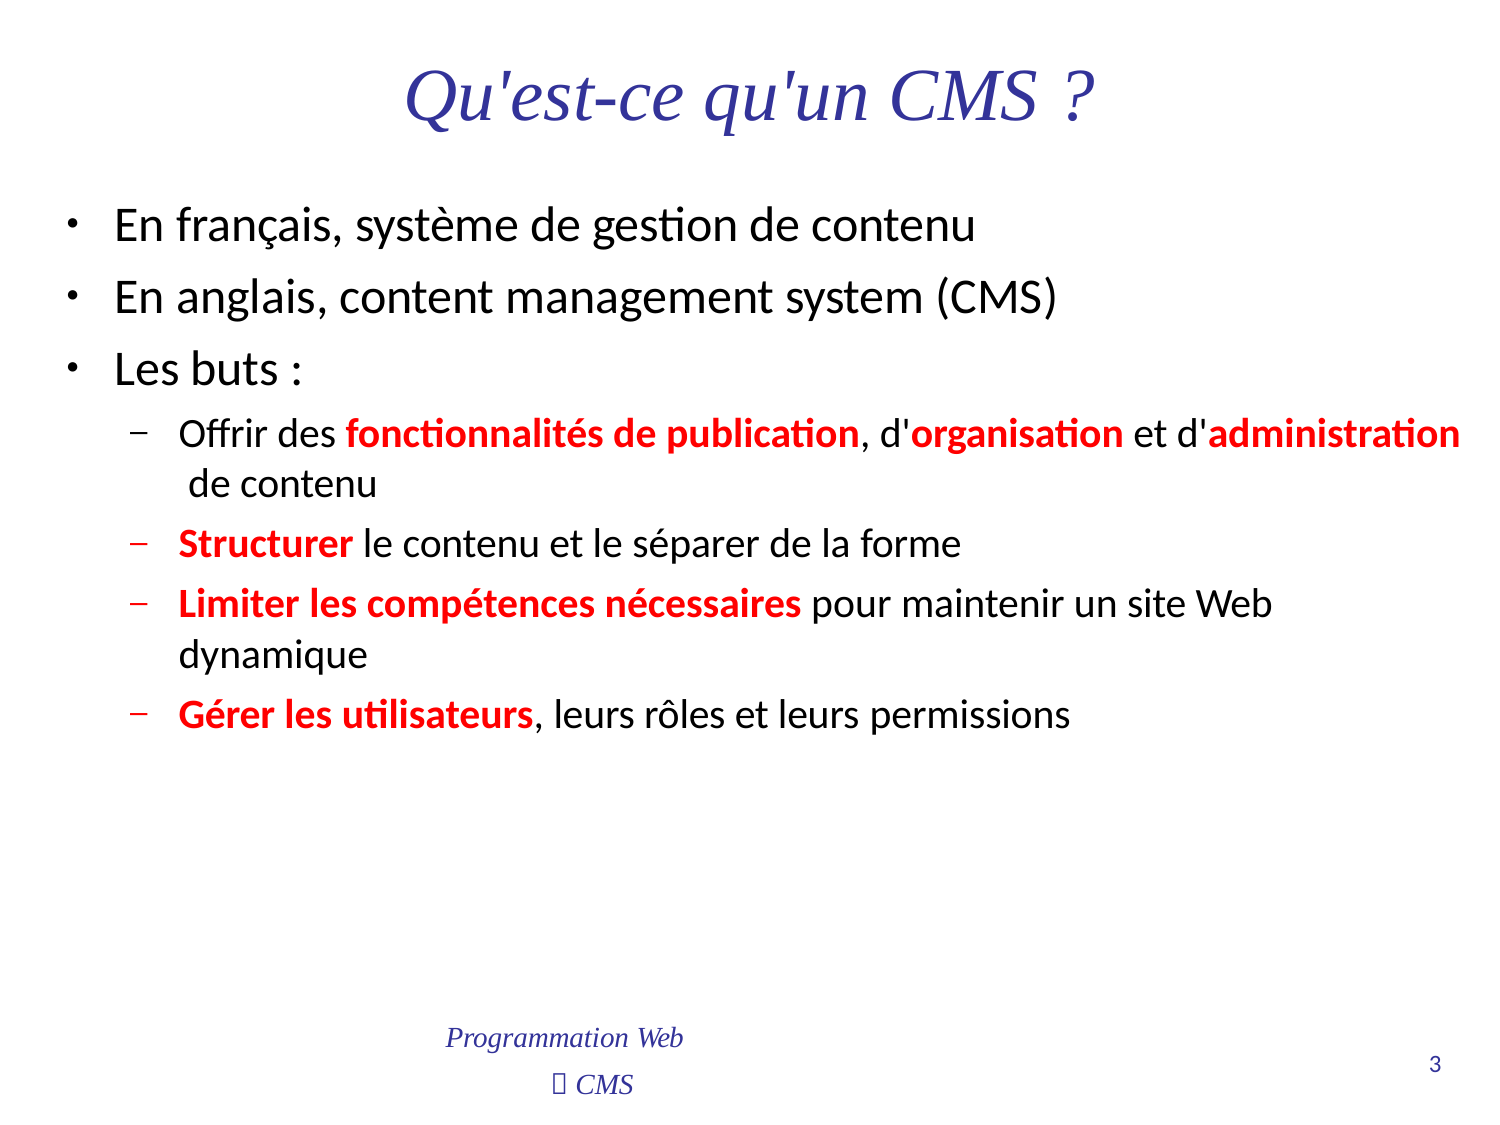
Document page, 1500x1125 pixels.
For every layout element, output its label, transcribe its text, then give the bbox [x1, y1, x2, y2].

slide_number 3 [1418, 1052, 1453, 1125]
footer Programmation Web  CMS [443, 1021, 690, 1125]
title Qu'est-ce qu'un CMS ? [401, 45, 1099, 191]
text_box En français, système de gestion de contenu En anglais, content management system (CMS) Les buts : Offrir des fonctionnalités de publication, d'organisation et d'administration de contenu Structurer le contenu et le séparer de la forme Limiter les compétences nécessaires pour maintenir un site Web dynamique Gérer les utilisateurs, leurs rôles et leurs permissions [64, 191, 1481, 737]
